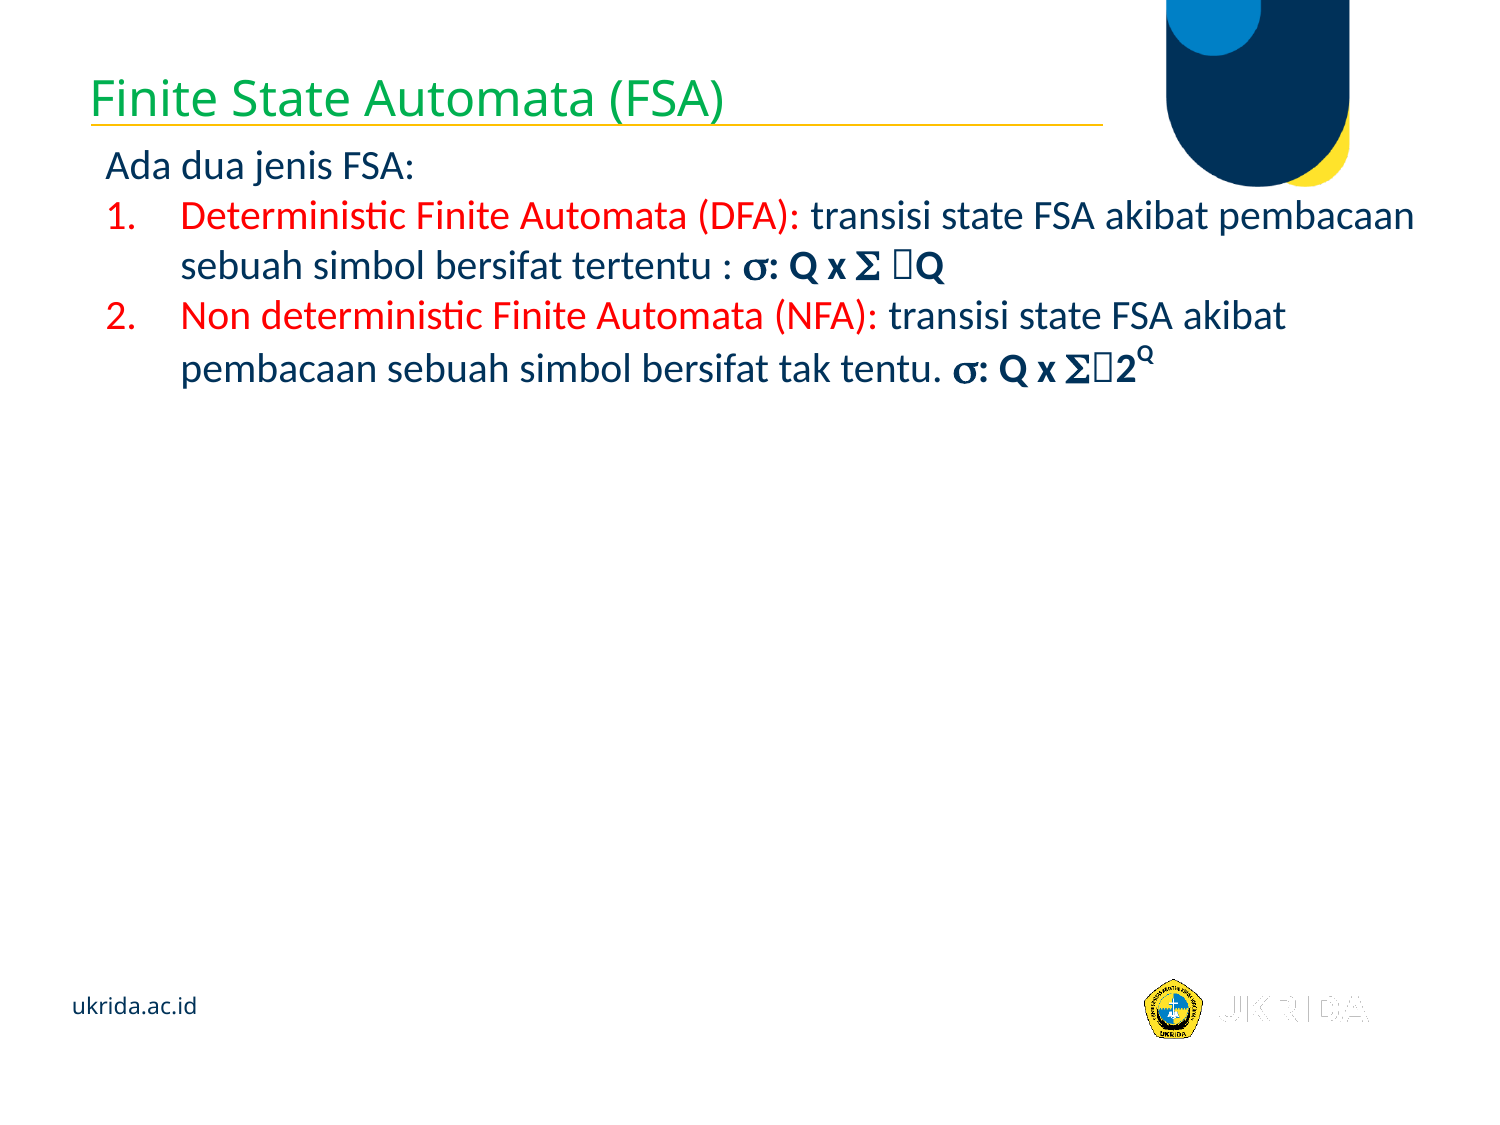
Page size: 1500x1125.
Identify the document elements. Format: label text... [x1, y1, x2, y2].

text_box Ada dua jenis FSA: Deterministic Finite Automata (DFA): transisi state FSA akibat pembacaan sebuah simbol bersifat tertentu : : Q x  Q Non deterministic Finite Automata (NFA): transisi state FSA akibat pembacaan sebuah simbol bersifat tak tentu. : Q x 2Q [90, 130, 1474, 549]
text_box ukrida.ac.id [57, 978, 722, 1027]
picture [1143, 978, 1369, 1039]
text_box Finite State Automata (FSA) [74, 47, 965, 134]
picture [1150, 0, 1500, 209]
